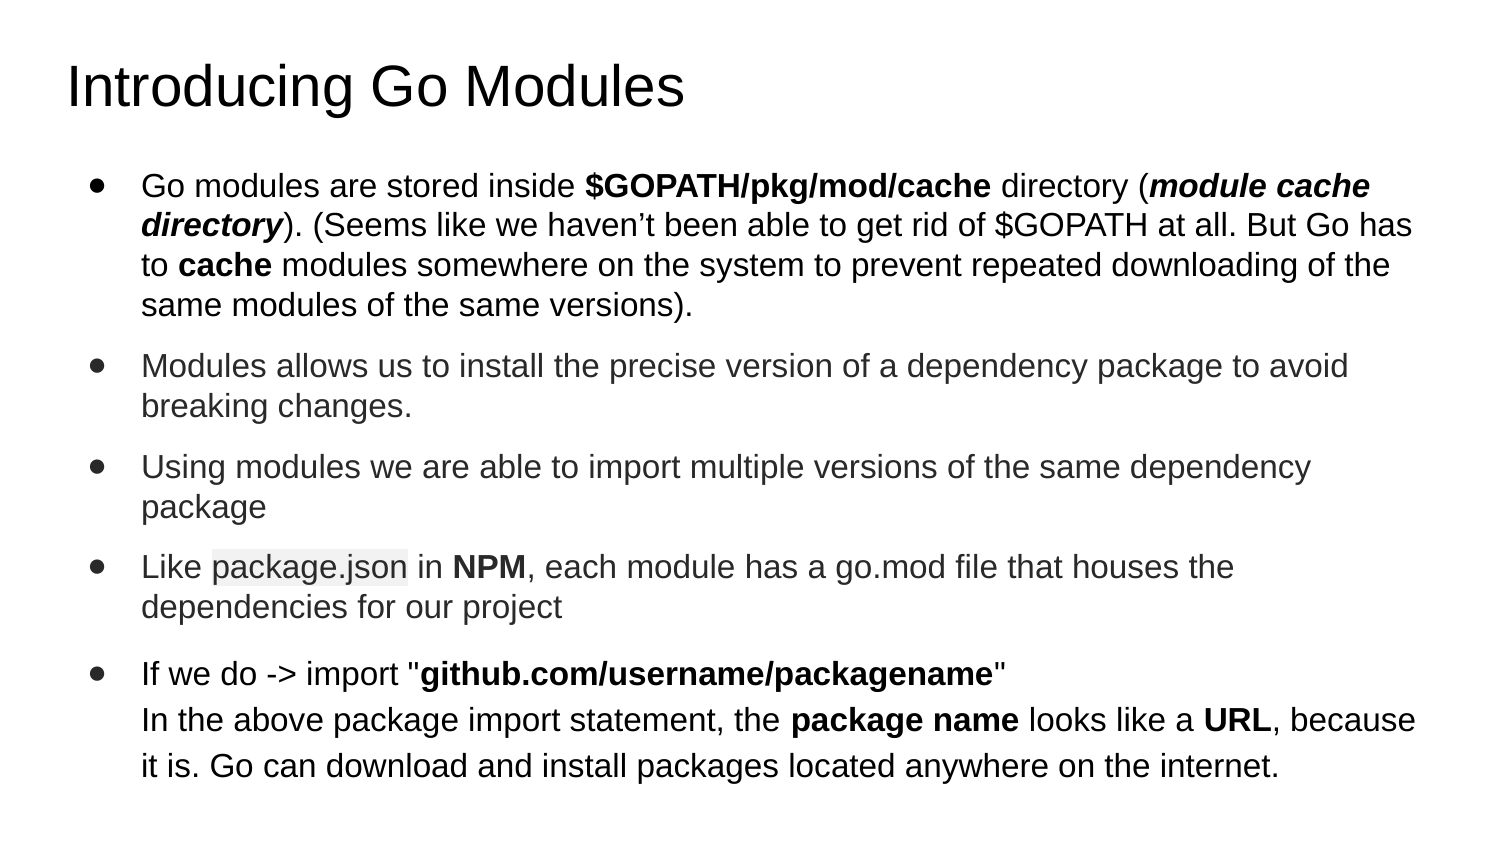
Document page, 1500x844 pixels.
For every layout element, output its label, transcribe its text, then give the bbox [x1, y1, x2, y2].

list Go modules are stored inside $GOPATH/pkg/mod/cache directory (module cache directory). (Seems like we haven’t been able to get rid of $GOPATH at all. But Go has to cache modules somewhere on the system to prevent repeated downloading of the same modules of the same versions). Modules allows us to install the precise version of a dependency package to avoid breaking changes. Using modules we are able to import multiple versions of the same dependency package Like package.json in NPM, each module has a go.mod file that houses the dependencies for our project If we do -> import "github.com/username/packagename" In the above package import statement, the package name looks like a URL, because it is. Go can download and install packages located anywhere on the internet. [51, 148, 1449, 710]
title Introducing Go Modules [51, 32, 1449, 127]
